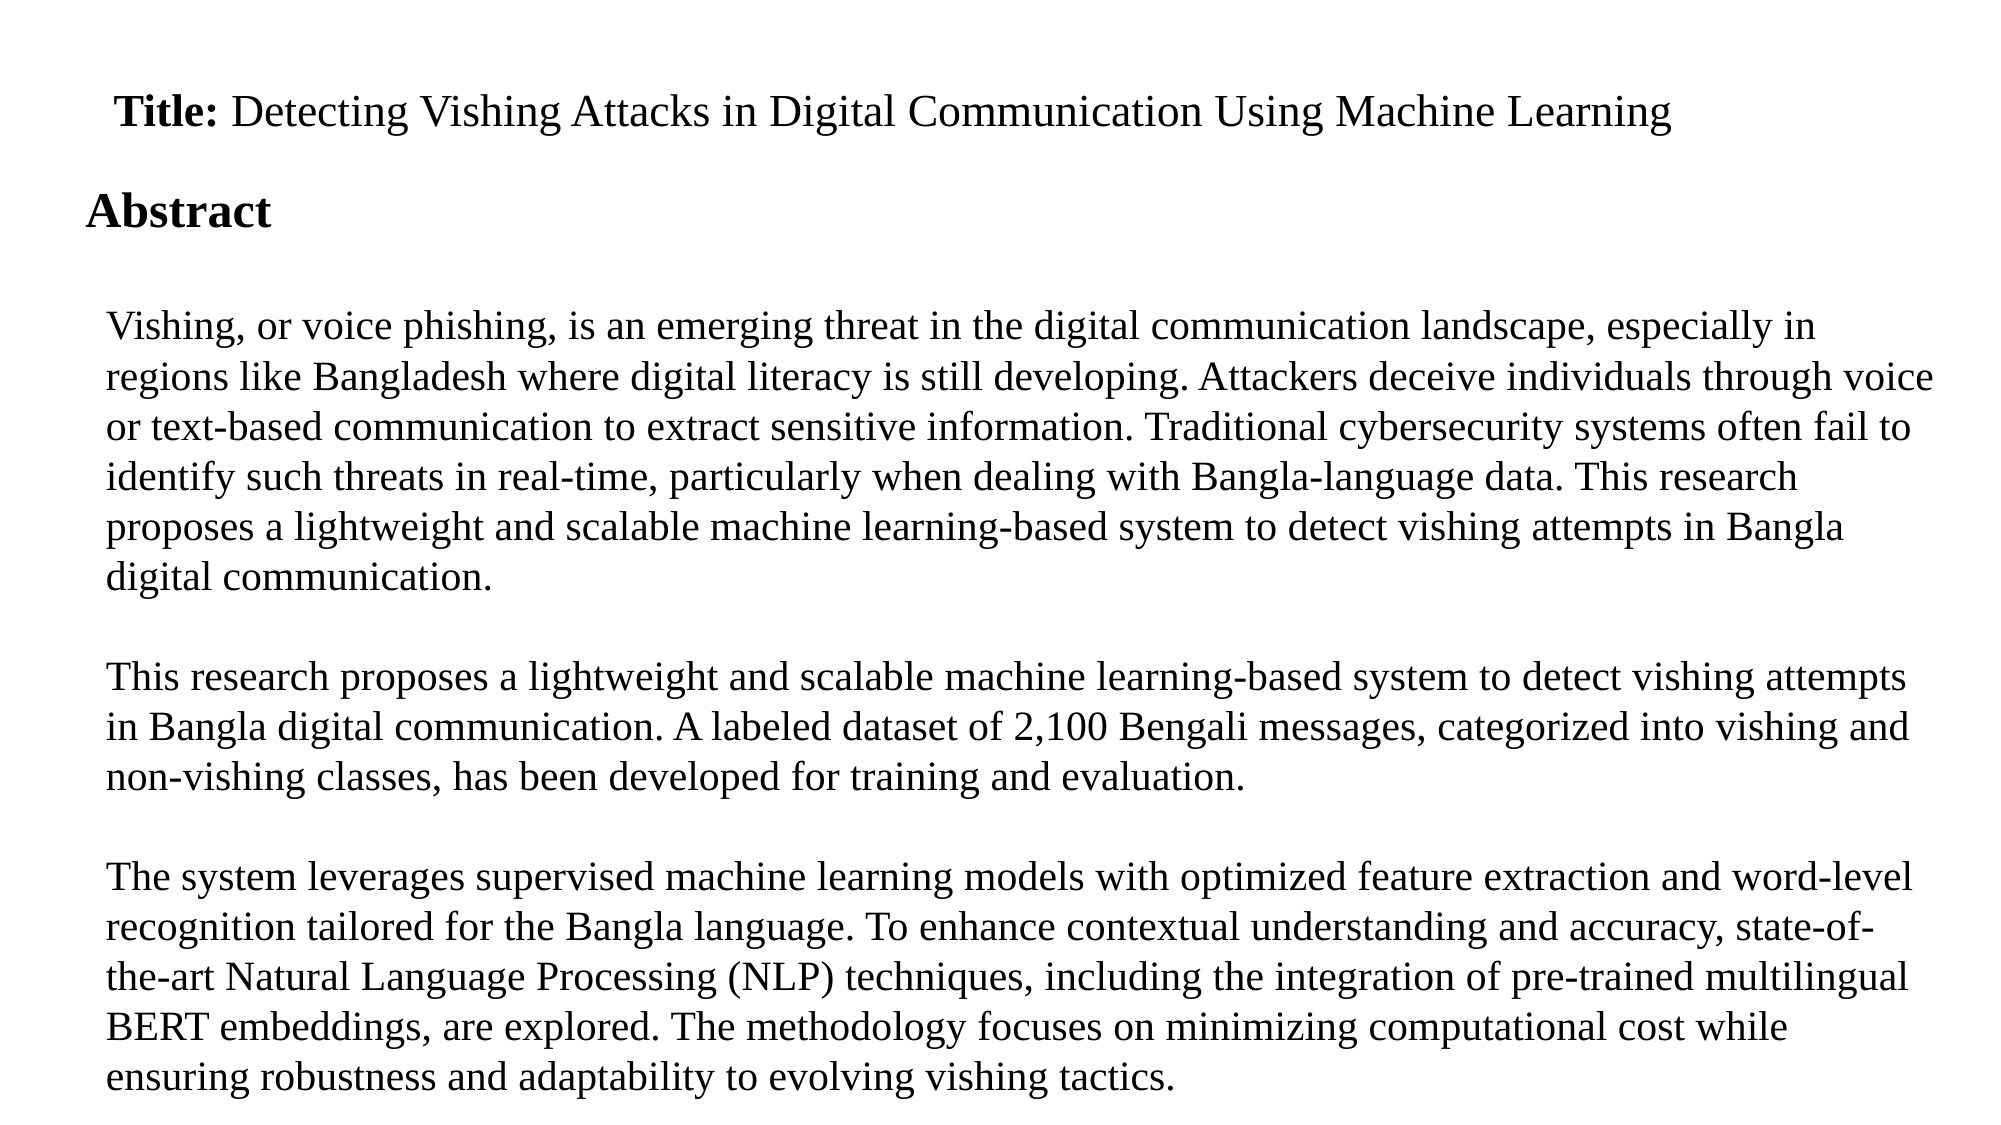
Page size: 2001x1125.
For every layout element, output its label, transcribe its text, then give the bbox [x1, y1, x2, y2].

text_box Vishing, or voice phishing, is an emerging threat in the digital communication landscape, especially in regions like Bangladesh where digital literacy is still developing. Attackers deceive individuals through voice or text-based communication to extract sensitive information. Traditional cybersecurity systems often fail to identify such threats in real-time, particularly when dealing with Bangla-language data. This research proposes a lightweight and scalable machine learning-based system to detect vishing attempts in Bangla digital communication. This research proposes a lightweight and scalable machine learning-based system to detect vishing attempts in Bangla digital communication. A labeled dataset of 2,100 Bengali messages, categorized into vishing and non-vishing classes, has been developed for training and evaluation. The system leverages supervised machine learning models with optimized feature extraction and word-level recognition tailored for the Bangla language. To enhance contextual understanding and accuracy, state-of-the-art Natural Language Processing (NLP) techniques, including the integration of pre-trained multilingual BERT embeddings, are explored. The methodology focuses on minimizing computational cost while ensuring robustness and adaptability to evolving vishing tactics. [91, 291, 1954, 1107]
text_box Title: Detecting Vishing Attacks in Digital Communication Using Machine Learning [98, 73, 1689, 143]
text_box Abstract [70, 169, 287, 245]
